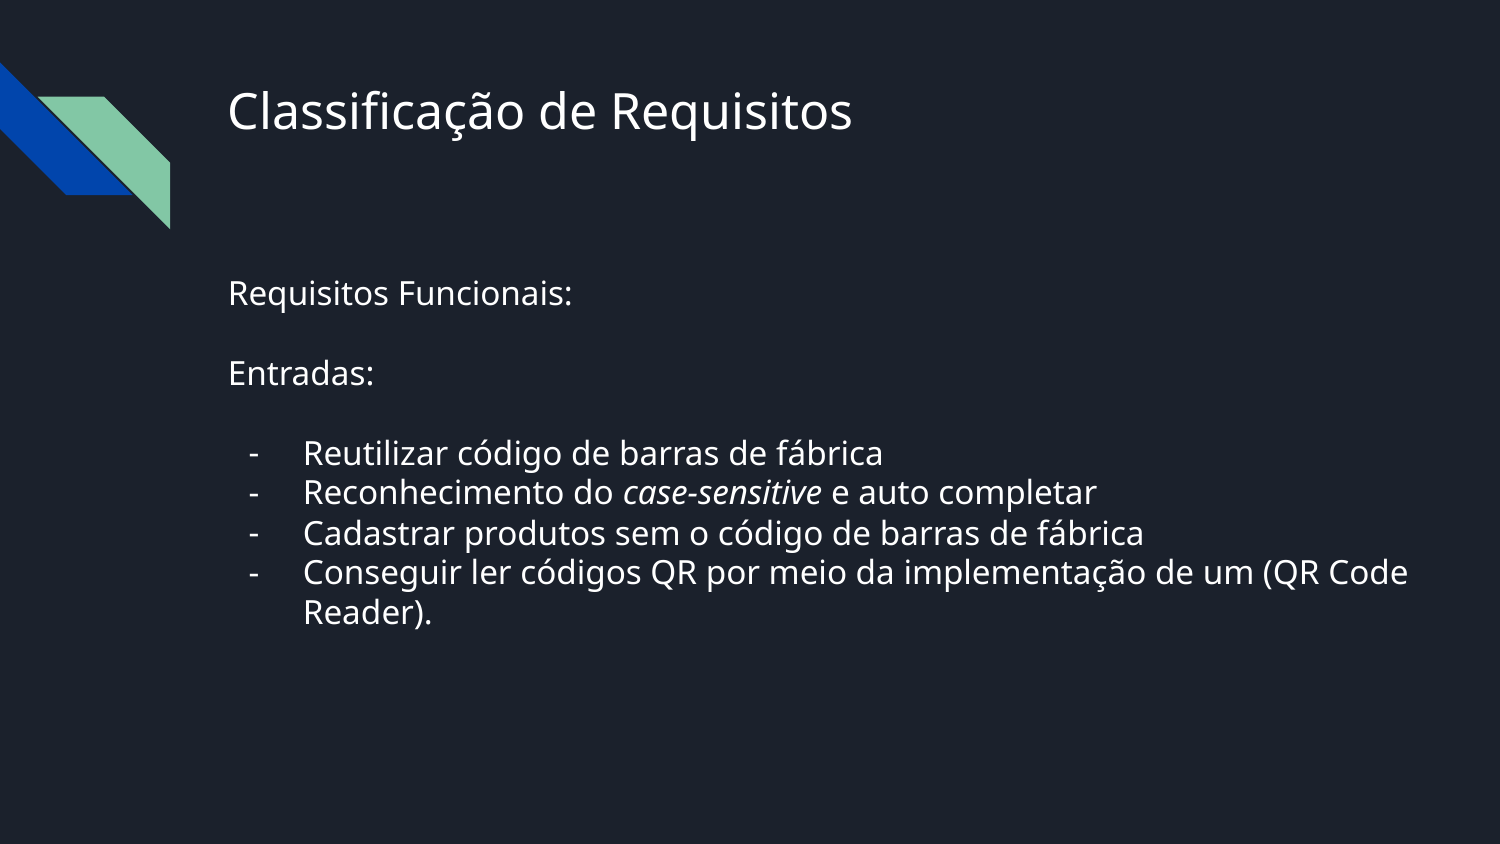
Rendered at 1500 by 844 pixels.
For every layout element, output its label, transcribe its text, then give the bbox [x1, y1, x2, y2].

list Requisitos Funcionais: Entradas: Reutilizar código de barras de fábrica Reconhecimento do case-sensitive e auto completar Cadastrar produtos sem o código de barras de fábrica Conseguir ler códigos QR por meio da implementação de um (QR Code Reader). [212, 257, 1500, 735]
title Classificação de Requisitos [212, 64, 1368, 215]
